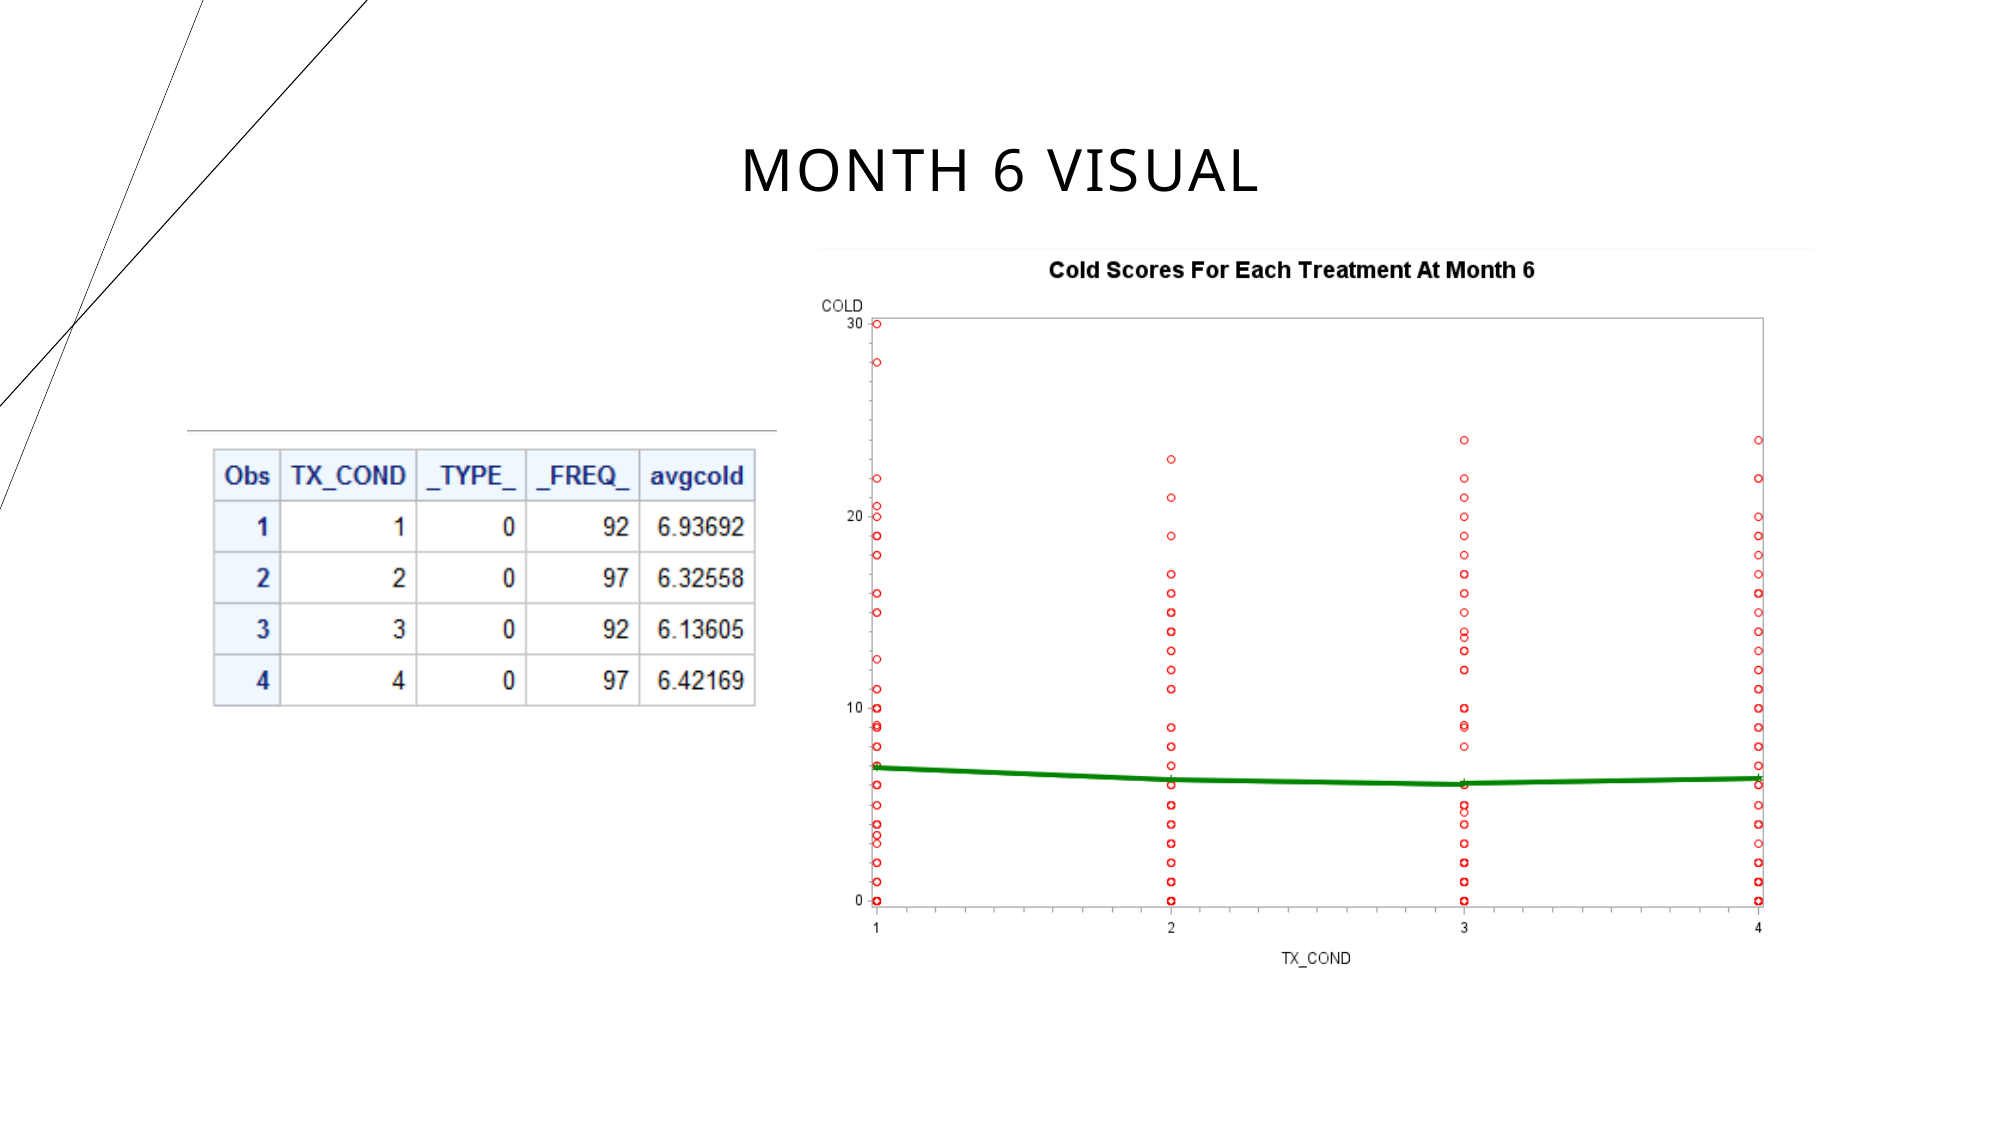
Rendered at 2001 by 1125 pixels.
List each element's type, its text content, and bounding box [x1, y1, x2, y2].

title Month 6 Visual [309, 63, 1691, 282]
picture [819, 247, 1813, 988]
picture [186, 430, 777, 726]
